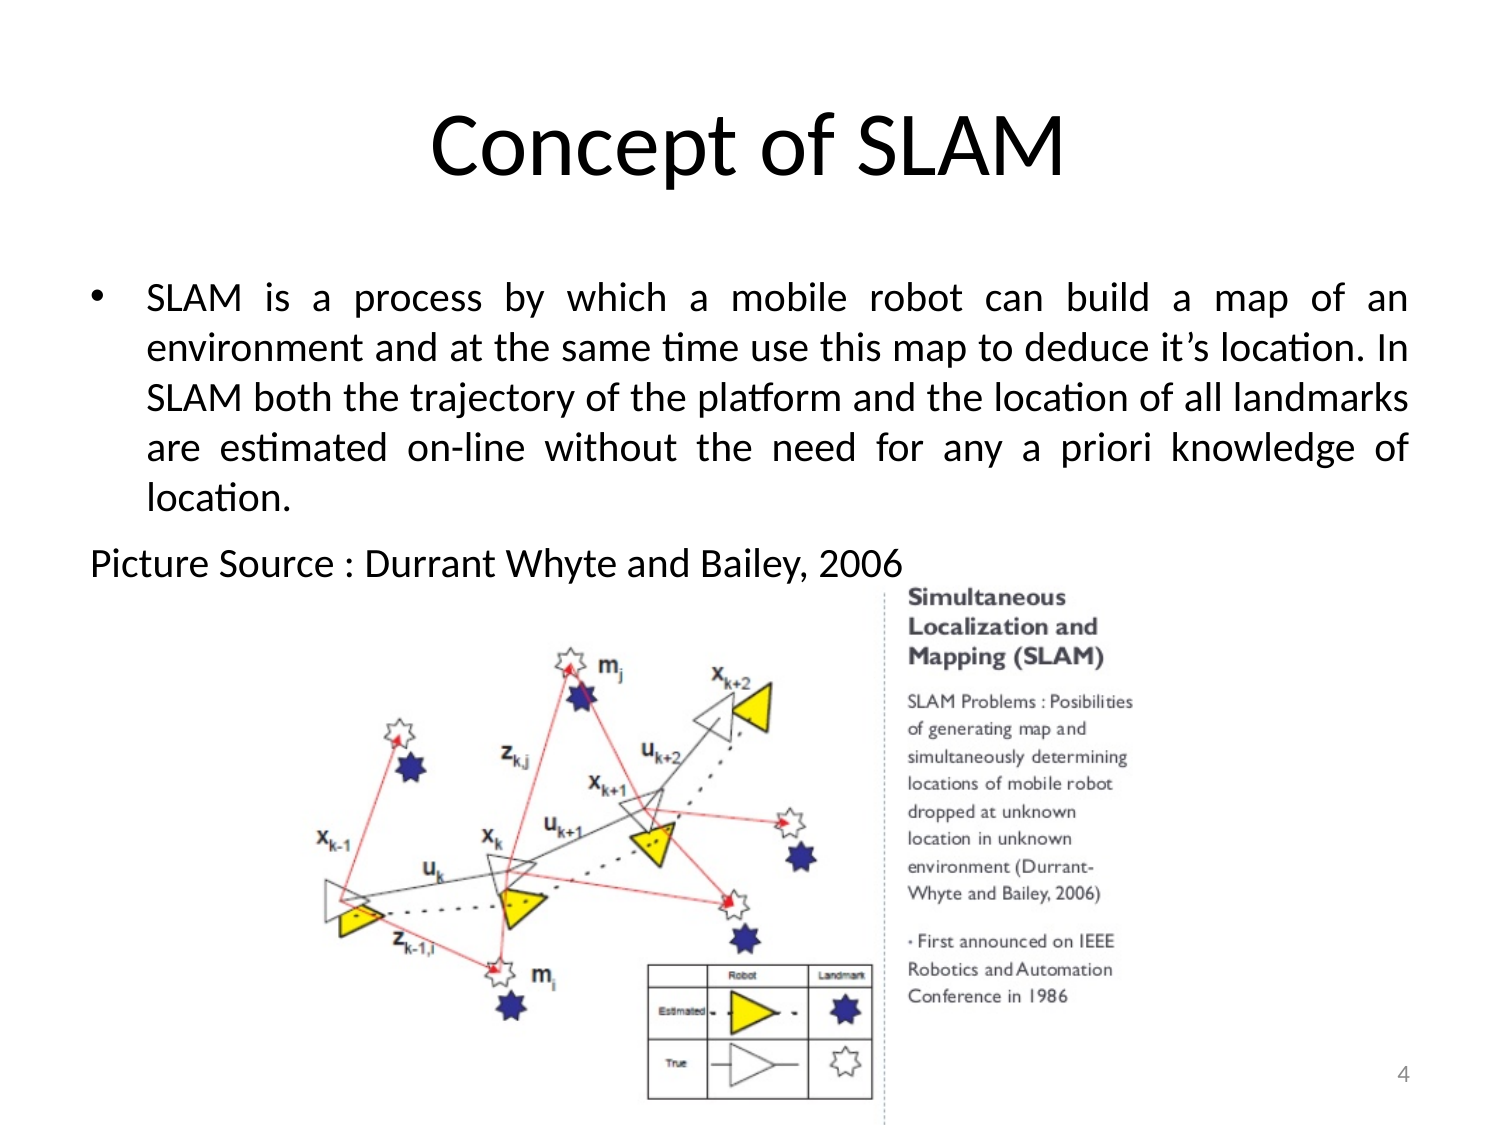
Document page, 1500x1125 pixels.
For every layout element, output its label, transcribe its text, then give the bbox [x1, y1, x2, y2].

title Concept of SLAM [75, 45, 1425, 233]
picture [277, 563, 1176, 1125]
slide_number 4 [1179, 1042, 1425, 1103]
list SLAM is a process by which a mobile robot can build a map of an environment and at the same time use this map to deduce it’s location. In SLAM both the trajectory of the platform and the location of all landmarks are estimated on-line without the need for any a priori knowledge of location. Picture Source : Durrant Whyte and Bailey, 2006 [75, 262, 1425, 1005]
